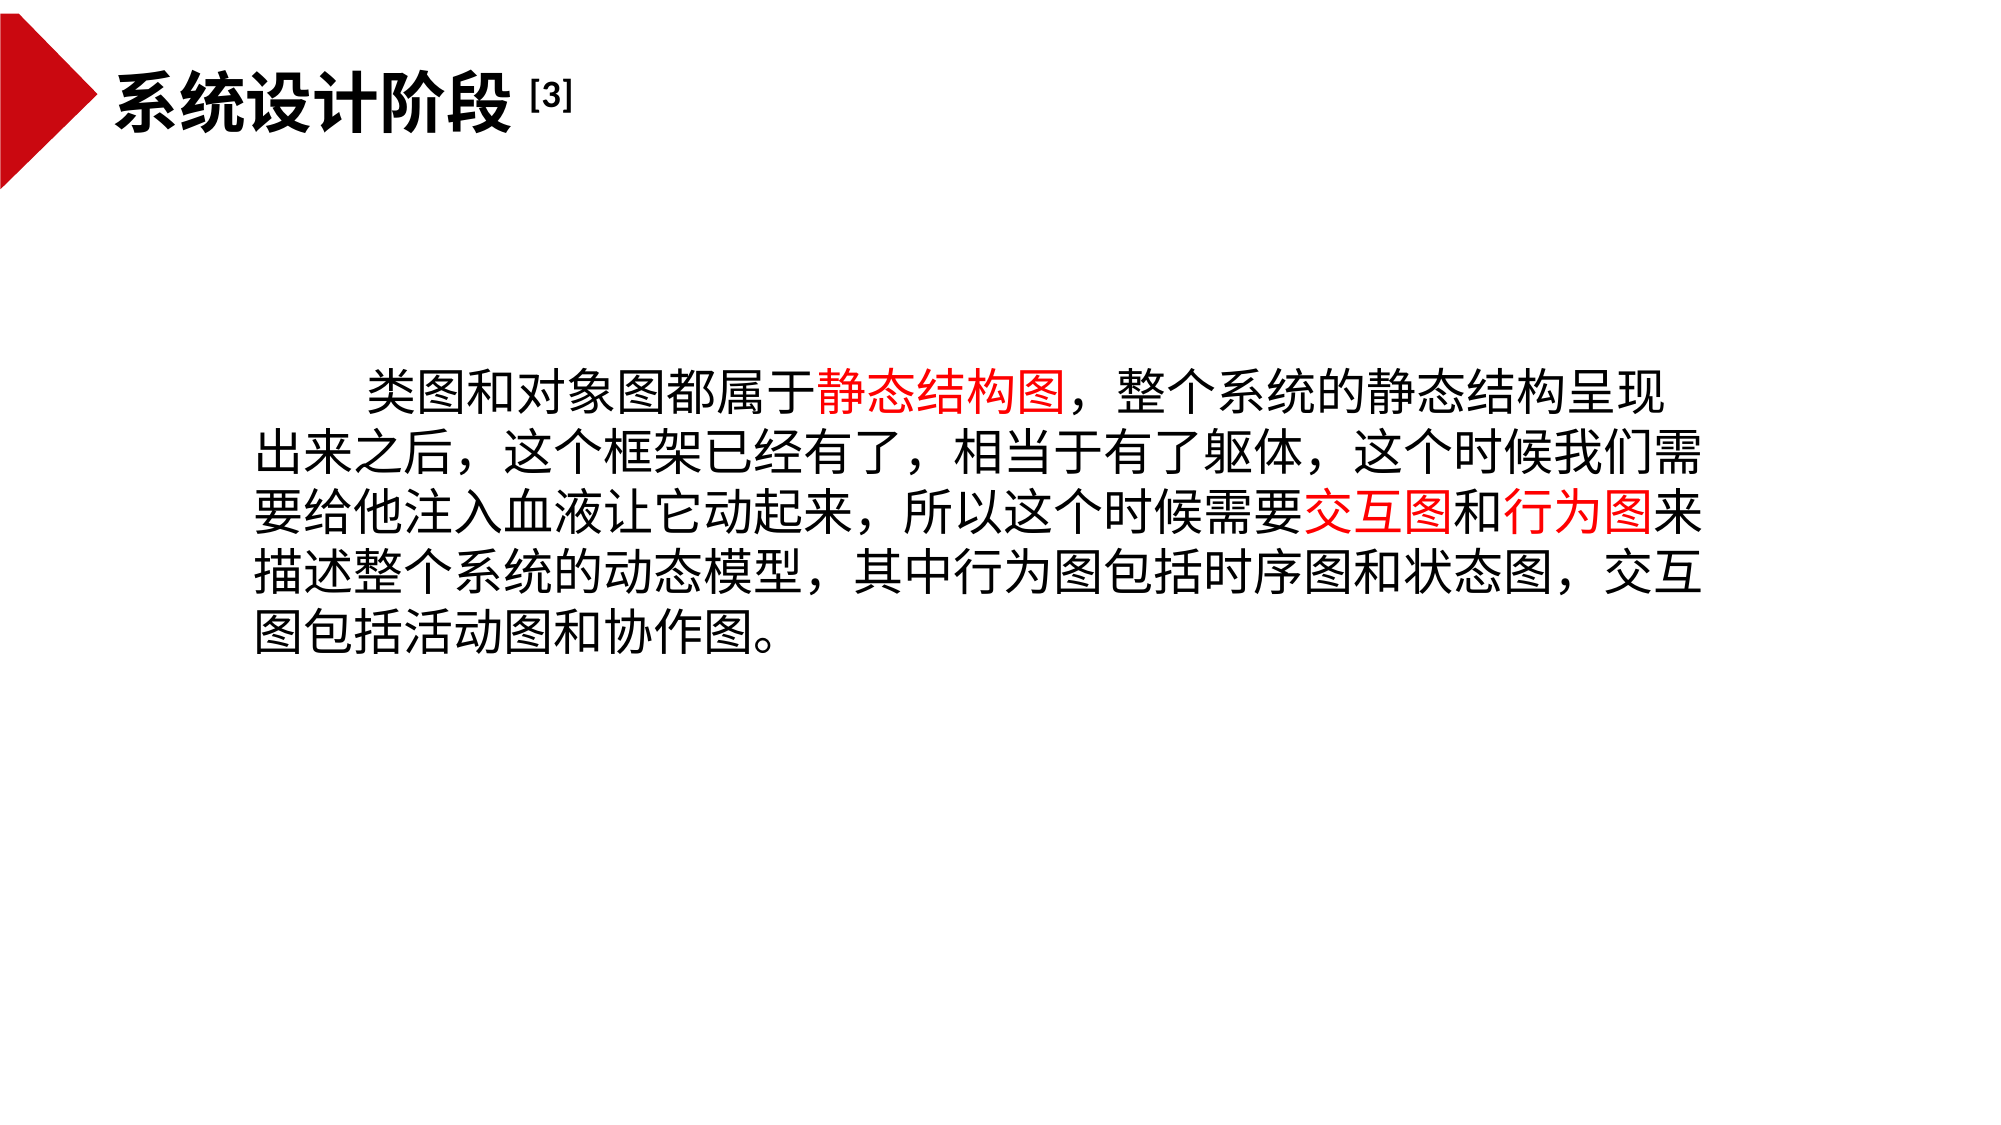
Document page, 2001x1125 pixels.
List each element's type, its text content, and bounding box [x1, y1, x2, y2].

text_box 类图和对象图都属于静态结构图，整个系统的静态结构呈现出来之后，这个框架已经有了，相当于有了躯体，这个时候我们需要给他注入血液让它动起来，所以这个时候需要交互图和行为图来描述整个系统的动态模型，其中行为图包括时序图和状态图，交互图包括活动图和协作图。 [238, 353, 1725, 668]
text_box 系统设计阶段[3] [97, 53, 933, 149]
text_box [0, 12, 97, 192]
